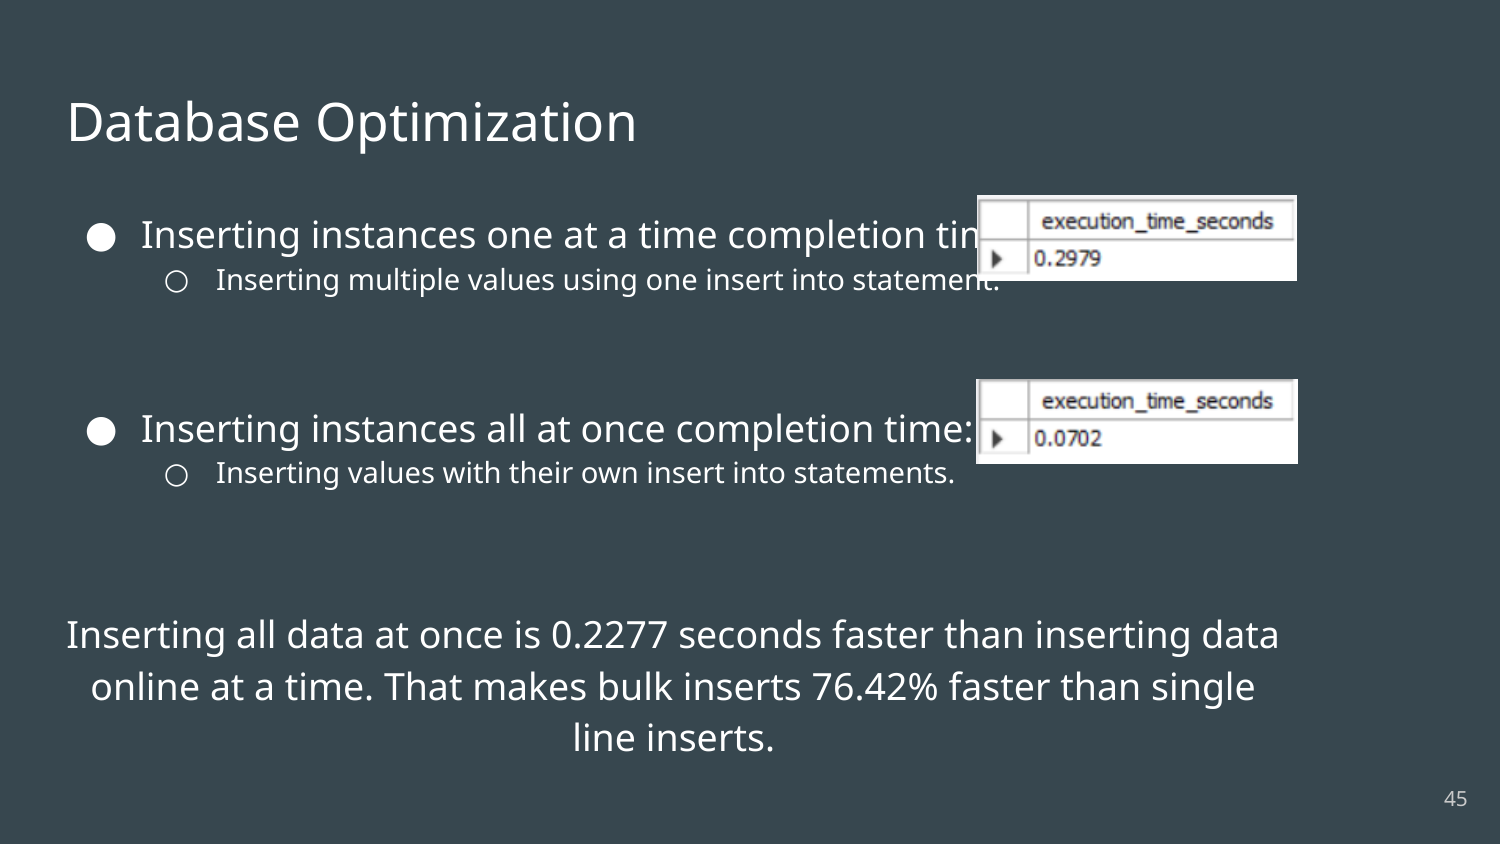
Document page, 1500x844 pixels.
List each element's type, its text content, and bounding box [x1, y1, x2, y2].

picture [975, 379, 1299, 465]
slide_number ‹#› [1392, 767, 1483, 833]
title Database Optimization [51, 72, 1449, 167]
text_box Inserting all data at once is 0.2277 seconds faster than inserting data online at a time. That makes bulk inserts 76.42% faster than single line inserts. [51, 589, 1297, 733]
list Inserting instances one at a time completion time: Inserting multiple values using one insert into statement. Inserting instances all at once completion time: Inserting values with their own insert into statements. [51, 189, 1449, 750]
picture [977, 194, 1297, 282]
